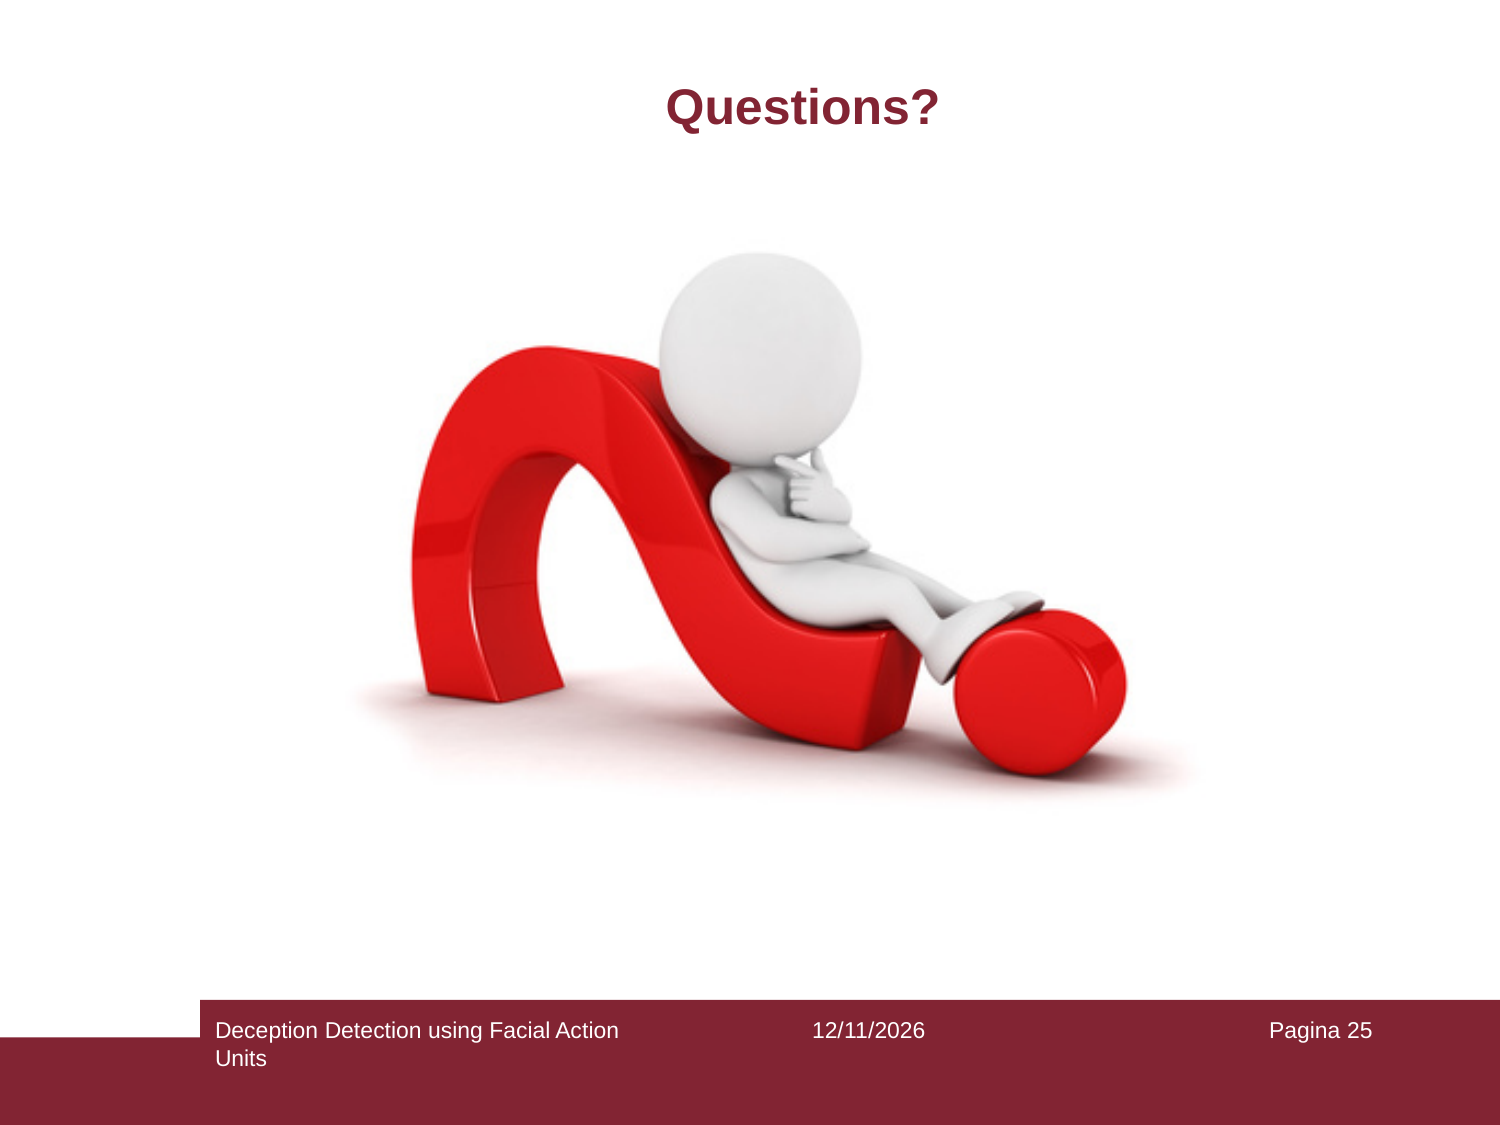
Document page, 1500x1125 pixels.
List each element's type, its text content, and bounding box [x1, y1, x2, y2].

slide_number Pagina 25 [1074, 1008, 1388, 1084]
title Questions? [183, 67, 1424, 150]
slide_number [712, 1008, 1025, 1084]
footer Deception Detection using Facial Action Units [200, 1008, 675, 1084]
picture [312, 219, 1249, 835]
